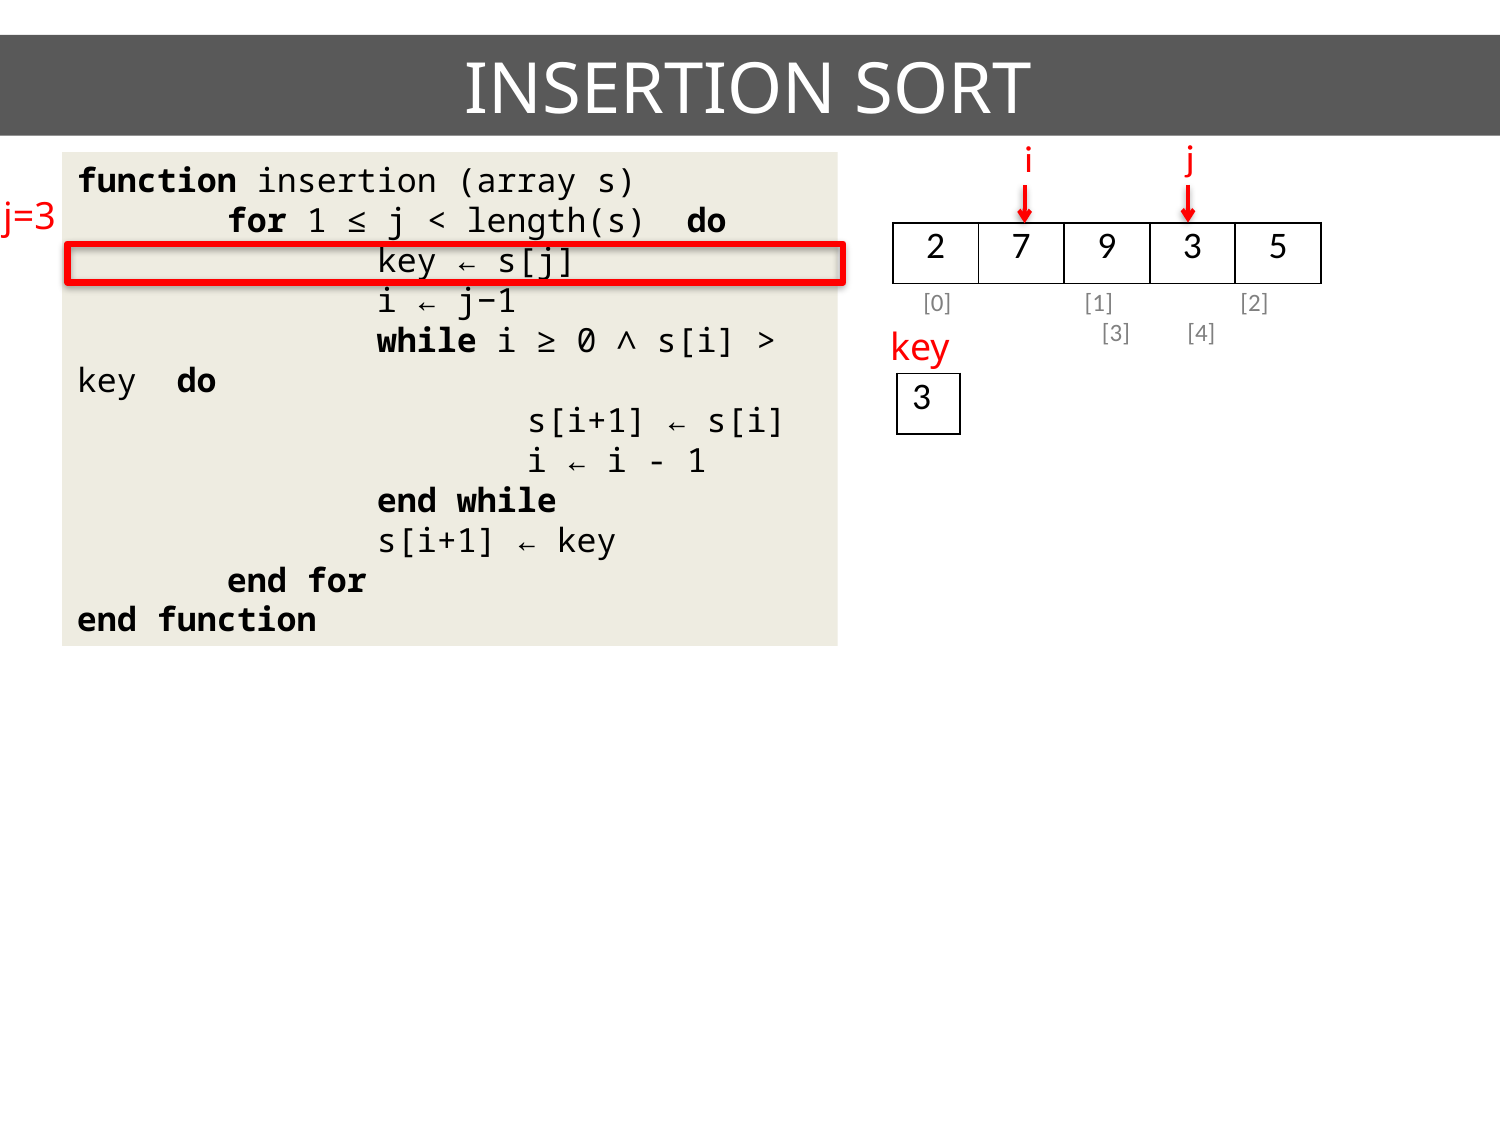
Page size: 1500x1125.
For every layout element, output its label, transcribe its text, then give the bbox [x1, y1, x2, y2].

table_header 2 [894, 224, 978, 283]
table_header 5 [1236, 224, 1320, 279]
text_box j=3 [0, 184, 71, 245]
text_box i [1009, 127, 1048, 188]
text_box key [875, 315, 965, 376]
table_header 3 [1151, 224, 1234, 279]
text_box function insertion (array s) for 1 ≤ j < length(s) do key ← s[j] i ← j−1 while i ≥ 0 ∧ s[i] > key do s[i+1] ← s[i] i ← i - 1 end while s[i+1] ← key end for end function [62, 152, 838, 240]
text_box j [1170, 126, 1210, 187]
table_header 3 [898, 376, 959, 433]
text_box function insertion (array s) for 1 ≤ j < length(s) do key ← s[j] i ← j−1 while i ≥ 0 ∧ s[i] > key do s[i+1] ← s[i] i ← i - 1 end while s[i+1] ← key end for end function [62, 290, 838, 646]
table_header 7 [979, 224, 1063, 279]
title INSERTION SORT [0, 34, 1500, 136]
text_box [65, 242, 845, 285]
table_header 9 [1065, 224, 1149, 279]
text_box [0] [1] [2] [3] [4] [897, 279, 1377, 384]
